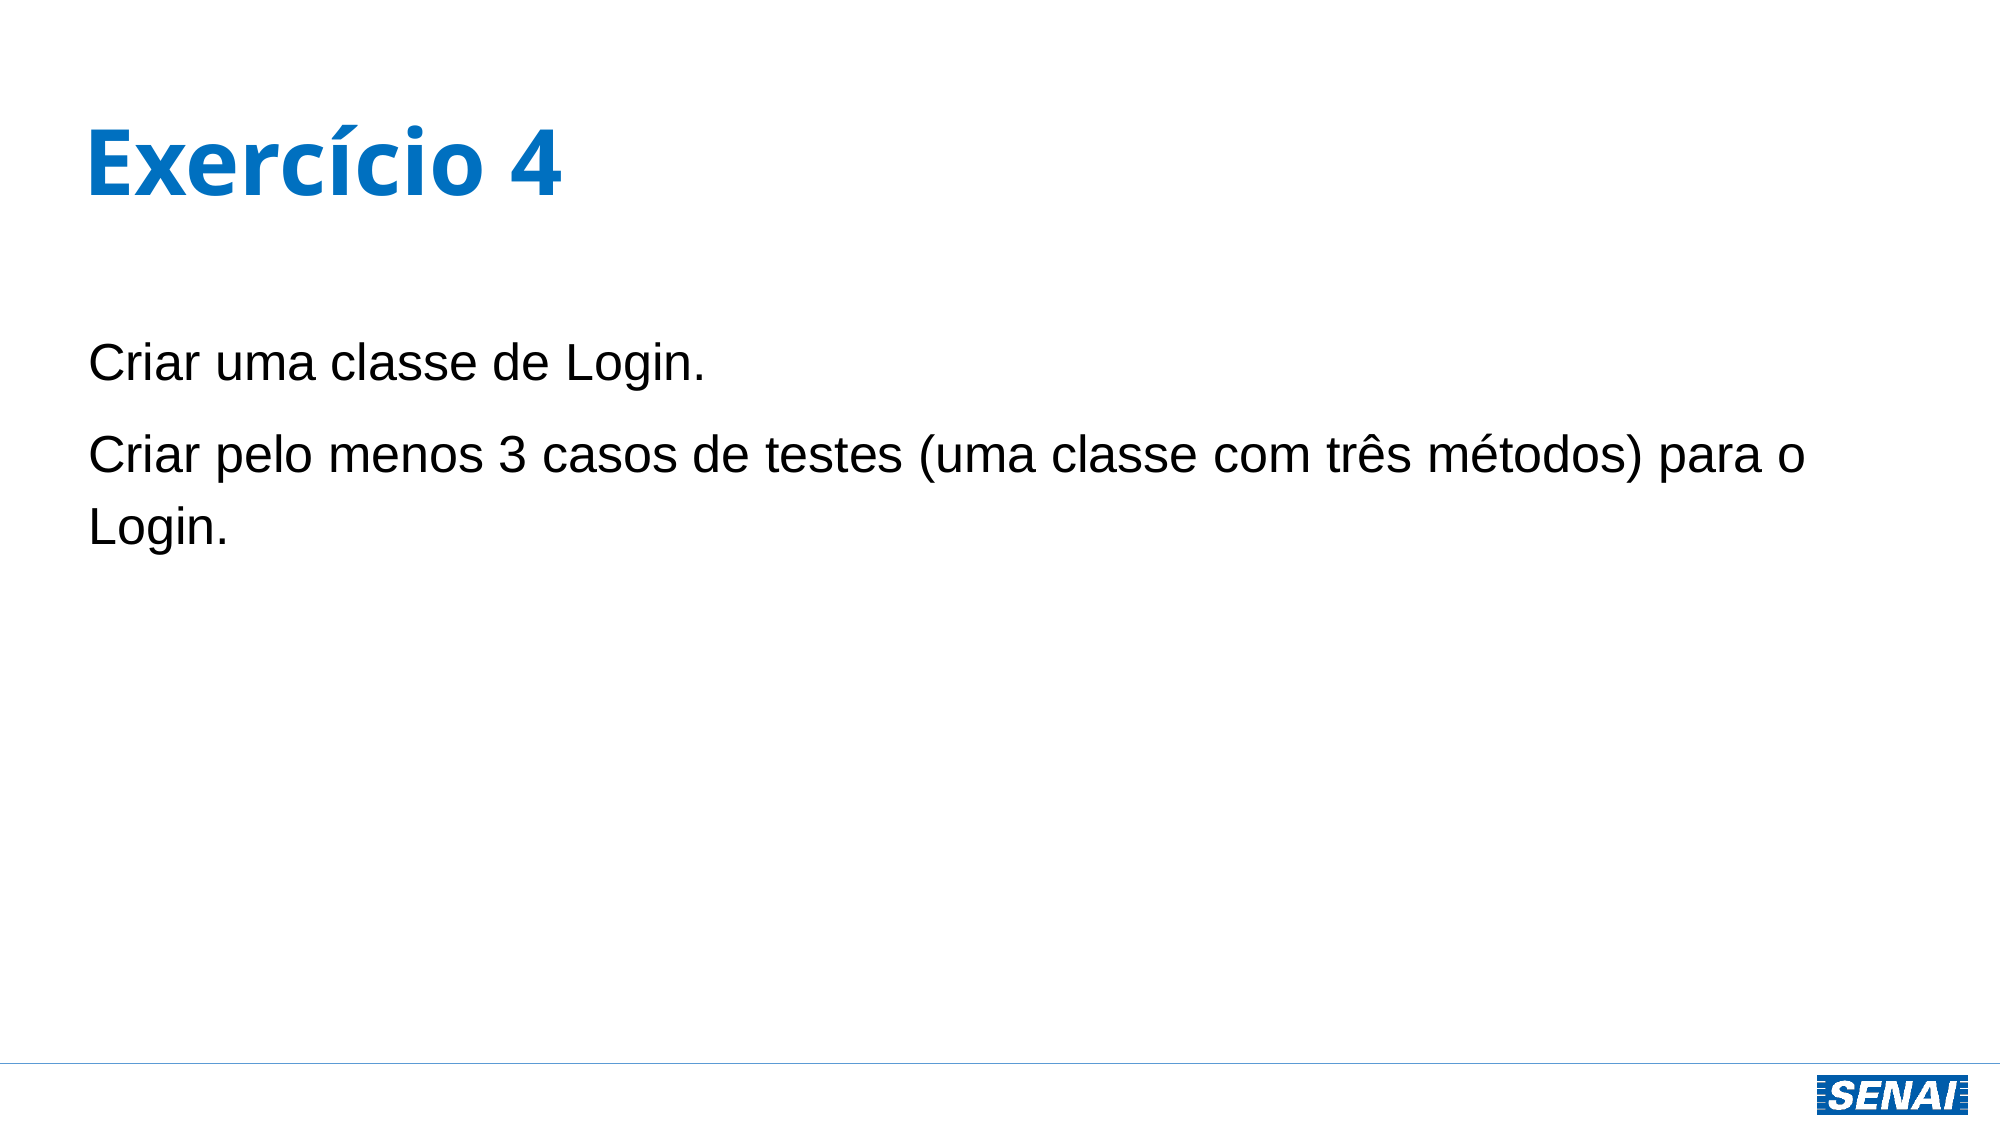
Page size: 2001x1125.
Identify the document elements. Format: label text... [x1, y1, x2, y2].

picture [1817, 1075, 1968, 1115]
title Exercício 4 [68, 97, 1932, 234]
list Criar uma classe de Login. Criar pelo menos 3 casos de testes (uma classe com três métodos) para o Login. [68, 298, 1932, 1000]
